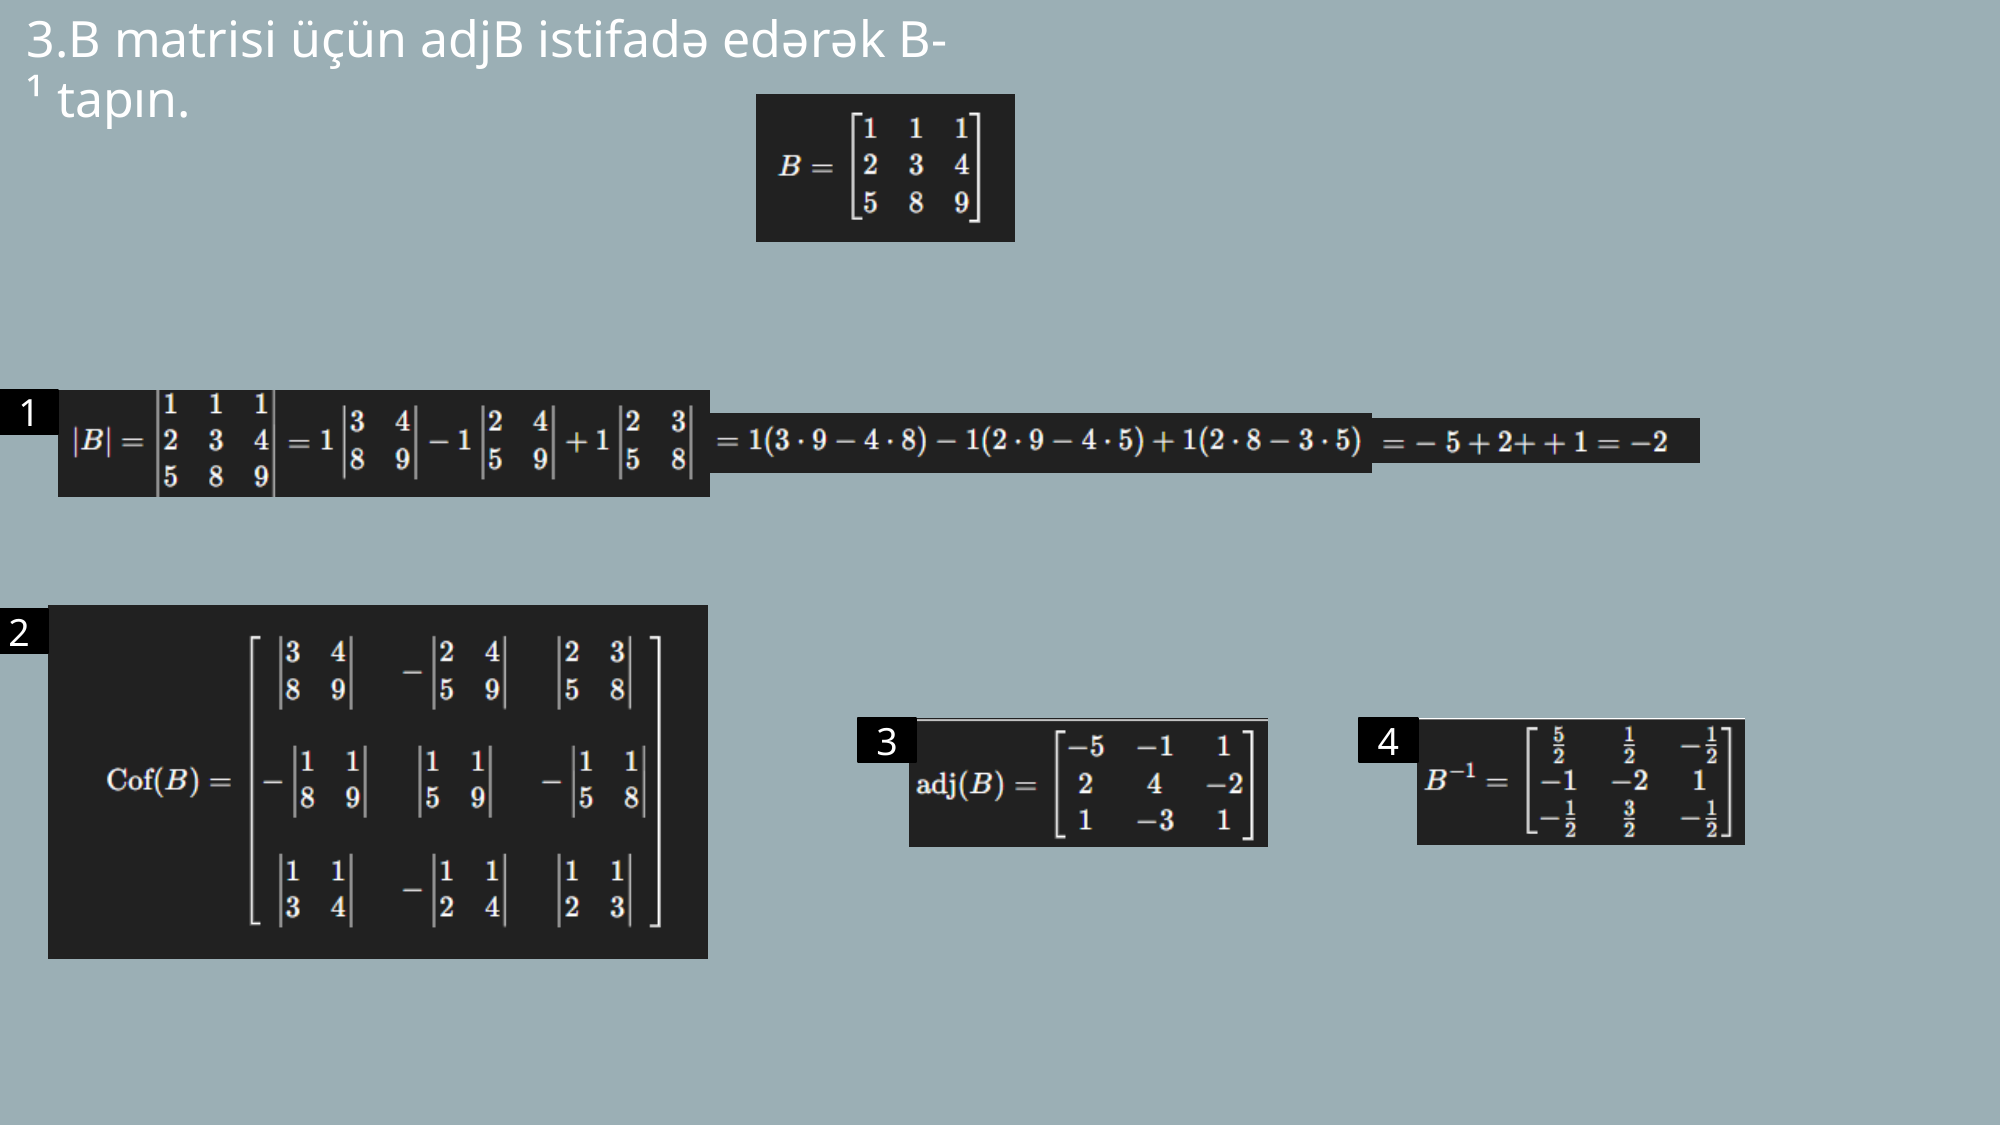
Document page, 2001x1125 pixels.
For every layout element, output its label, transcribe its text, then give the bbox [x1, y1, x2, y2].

text_box 4 [1358, 717, 1419, 763]
picture [58, 390, 1700, 497]
text_box 2 [0, 608, 48, 654]
picture [1417, 718, 1745, 845]
text_box 1 [0, 389, 59, 435]
text_box 3.B matrisi üçün adjB istifadə edərək B-¹ tapın. [11, 0, 1015, 135]
picture [48, 605, 708, 959]
picture [909, 718, 1268, 847]
text_box 3 [857, 717, 917, 763]
picture [756, 94, 1015, 242]
